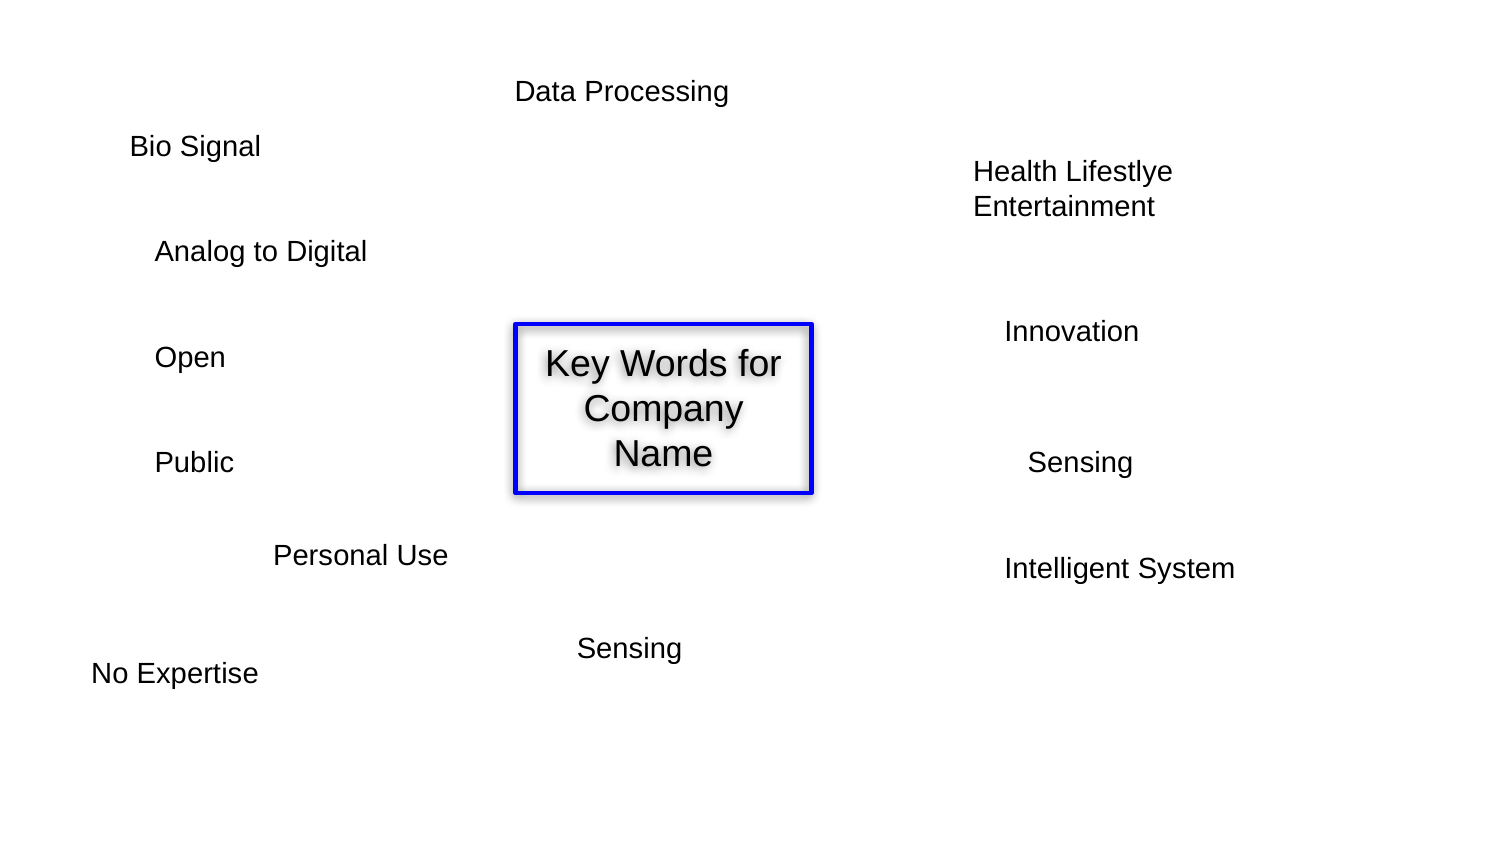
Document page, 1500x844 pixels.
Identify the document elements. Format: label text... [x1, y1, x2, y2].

text_box Analog to Digital [139, 217, 516, 298]
text_box Key Words for Company Name [515, 323, 812, 493]
text_box Innovation [989, 297, 1366, 378]
text_box Personal Use [258, 521, 634, 602]
text_box Bio Signal [114, 112, 491, 193]
text_box No Expertise [76, 639, 453, 720]
text_box Open [139, 323, 516, 404]
text_box Health Lifestlye Entertainment [958, 137, 1335, 218]
text_box Sensing [1012, 428, 1389, 509]
text_box Sensing [561, 613, 938, 694]
text_box Public [139, 428, 516, 509]
text_box Intelligent System [989, 533, 1366, 614]
text_box Data Processing [499, 57, 876, 138]
